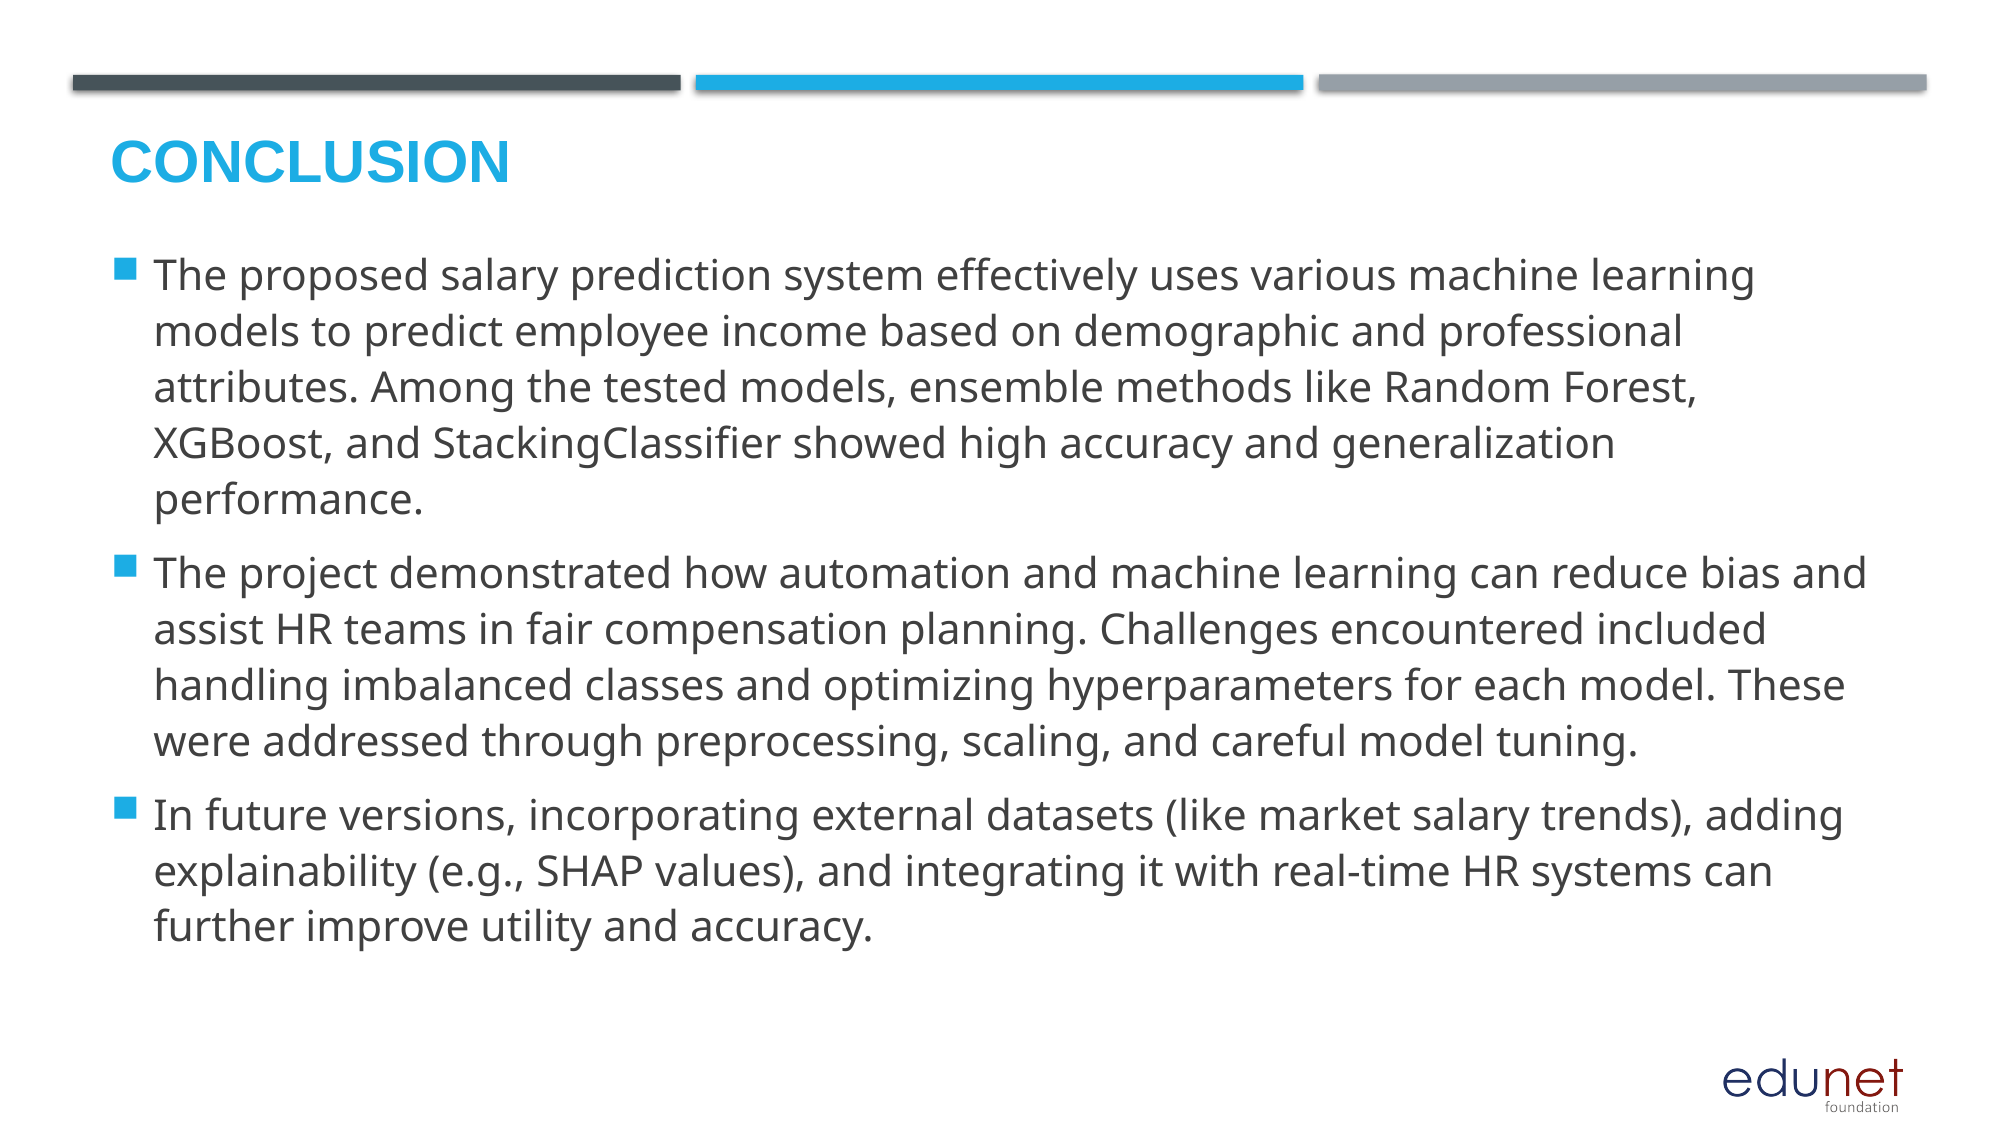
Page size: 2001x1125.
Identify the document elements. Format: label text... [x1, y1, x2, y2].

picture [1719, 1056, 1905, 1116]
title Conclusion [95, 115, 1905, 203]
list The proposed salary prediction system effectively uses various machine learning models to predict employee income based on demographic and professional attributes. Among the tested models, ensemble methods like Random Forest, XGBoost, and StackingClassifier showed high accuracy and generalization performance. The project demonstrated how automation and machine learning can reduce bias and assist HR teams in fair compensation planning. Challenges encountered included handling imbalanced classes and optimizing hyperparameters for each model. These were addressed through preprocessing, scaling, and careful model tuning. In future versions, incorporating external datasets (like market salary trends), adding explainability (e.g., SHAP values), and integrating it with real-time HR systems can further improve utility and accuracy. [95, 213, 1905, 981]
